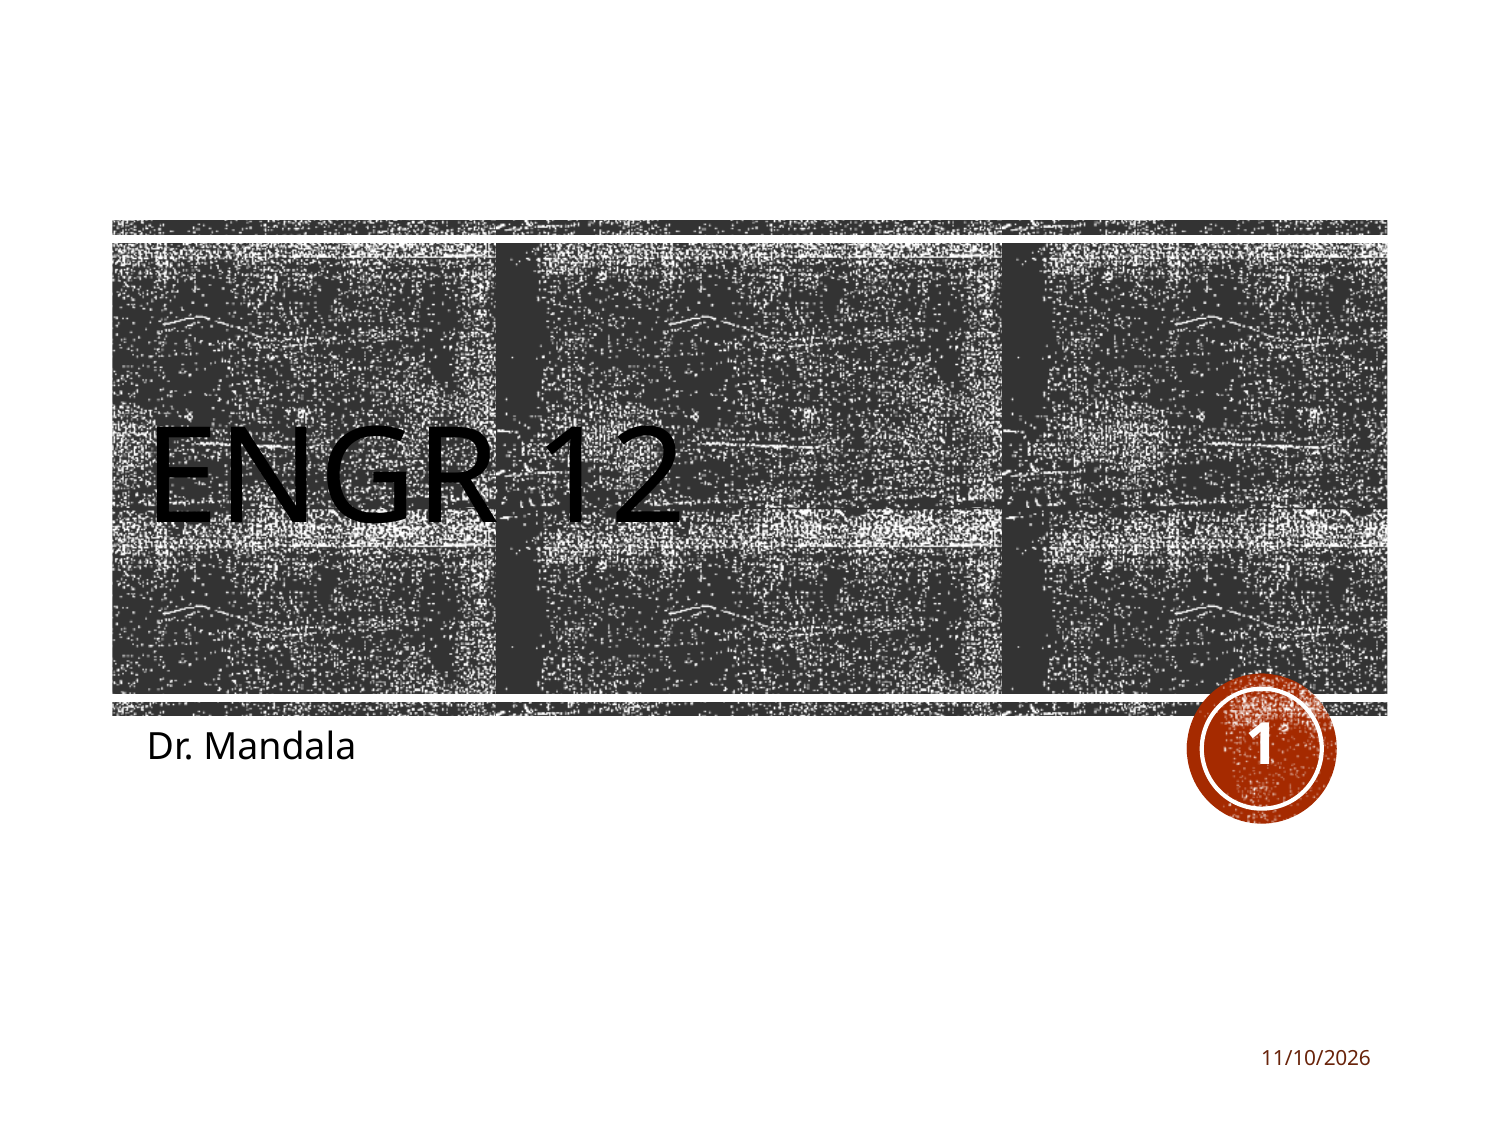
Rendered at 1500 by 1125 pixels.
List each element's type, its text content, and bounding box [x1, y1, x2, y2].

slide_number 1 [1188, 693, 1336, 799]
title ENGR 12 [129, 234, 1375, 733]
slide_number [982, 1028, 1386, 1089]
subtitle Dr. Mandala [131, 720, 1103, 896]
